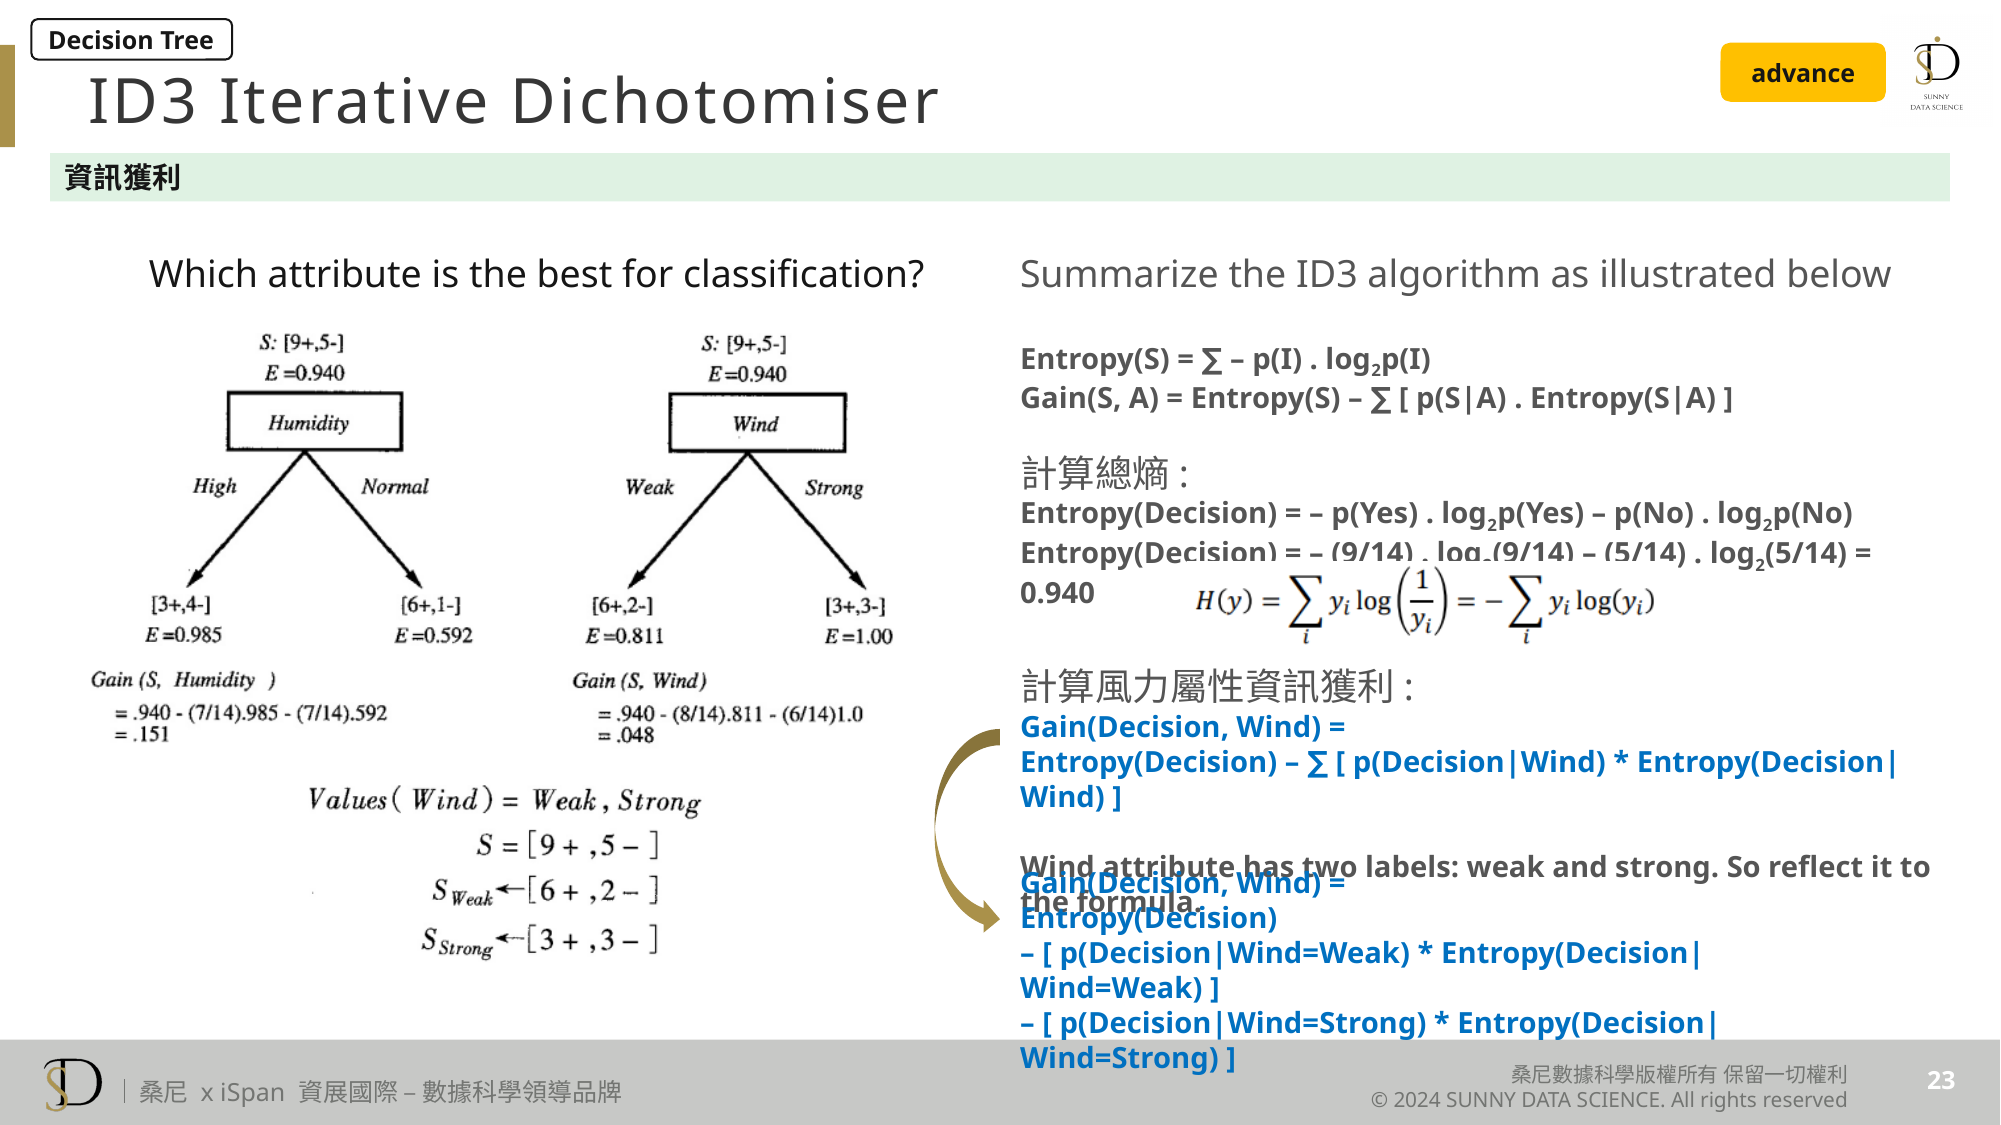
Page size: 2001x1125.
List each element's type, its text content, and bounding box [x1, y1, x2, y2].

text_box [933, 727, 1002, 935]
text_box 資訊獲利 [49, 152, 1951, 202]
text_box Decision Tree [30, 18, 234, 61]
text_box Which attribute is the best for classification? [134, 242, 941, 303]
picture [86, 307, 919, 762]
picture [0, 1020, 145, 1125]
text_box advance [1719, 41, 1887, 103]
text_box Summarize the ID3 algorithm as illustrated below Entropy(S) = ∑ – p(I) . log2p(I) Gain(S, A) = Entropy(S) – ∑ [ p(S|A) . Entropy(S|A) ] 計算總熵: Entropy(Decision) = – p(Yes) . log2p(Yes) – p(No) . log2p(No) Entropy(Decision) = – (9/14) . log2(9/14) – (5/14) . log2(5/14) = 0.940 [1005, 242, 1964, 652]
picture [293, 765, 739, 971]
picture [1186, 561, 1679, 656]
text_box 計算風力屬性資訊獲利: Gain(Decision, Wind) = Entropy(Decision) – ∑ [ p(Decision|Wind) * Entropy(Decision|Wind) ] Wind attribute has two labels: weak and strong. So reflect it to the formula. [1005, 655, 1964, 961]
text_box ID3 Iterative Dichotomiser [73, 39, 1937, 152]
picture [1880, 14, 1993, 127]
text_box Gain(Decision, Wind) = Entropy(Decision) – [ p(Decision|Wind=Weak) * Entropy(Decision|Wind=Weak) ] – [ p(Decision|Wind=Strong) * Entropy(Decision|Wind=Strong) ] [1005, 857, 1838, 1082]
